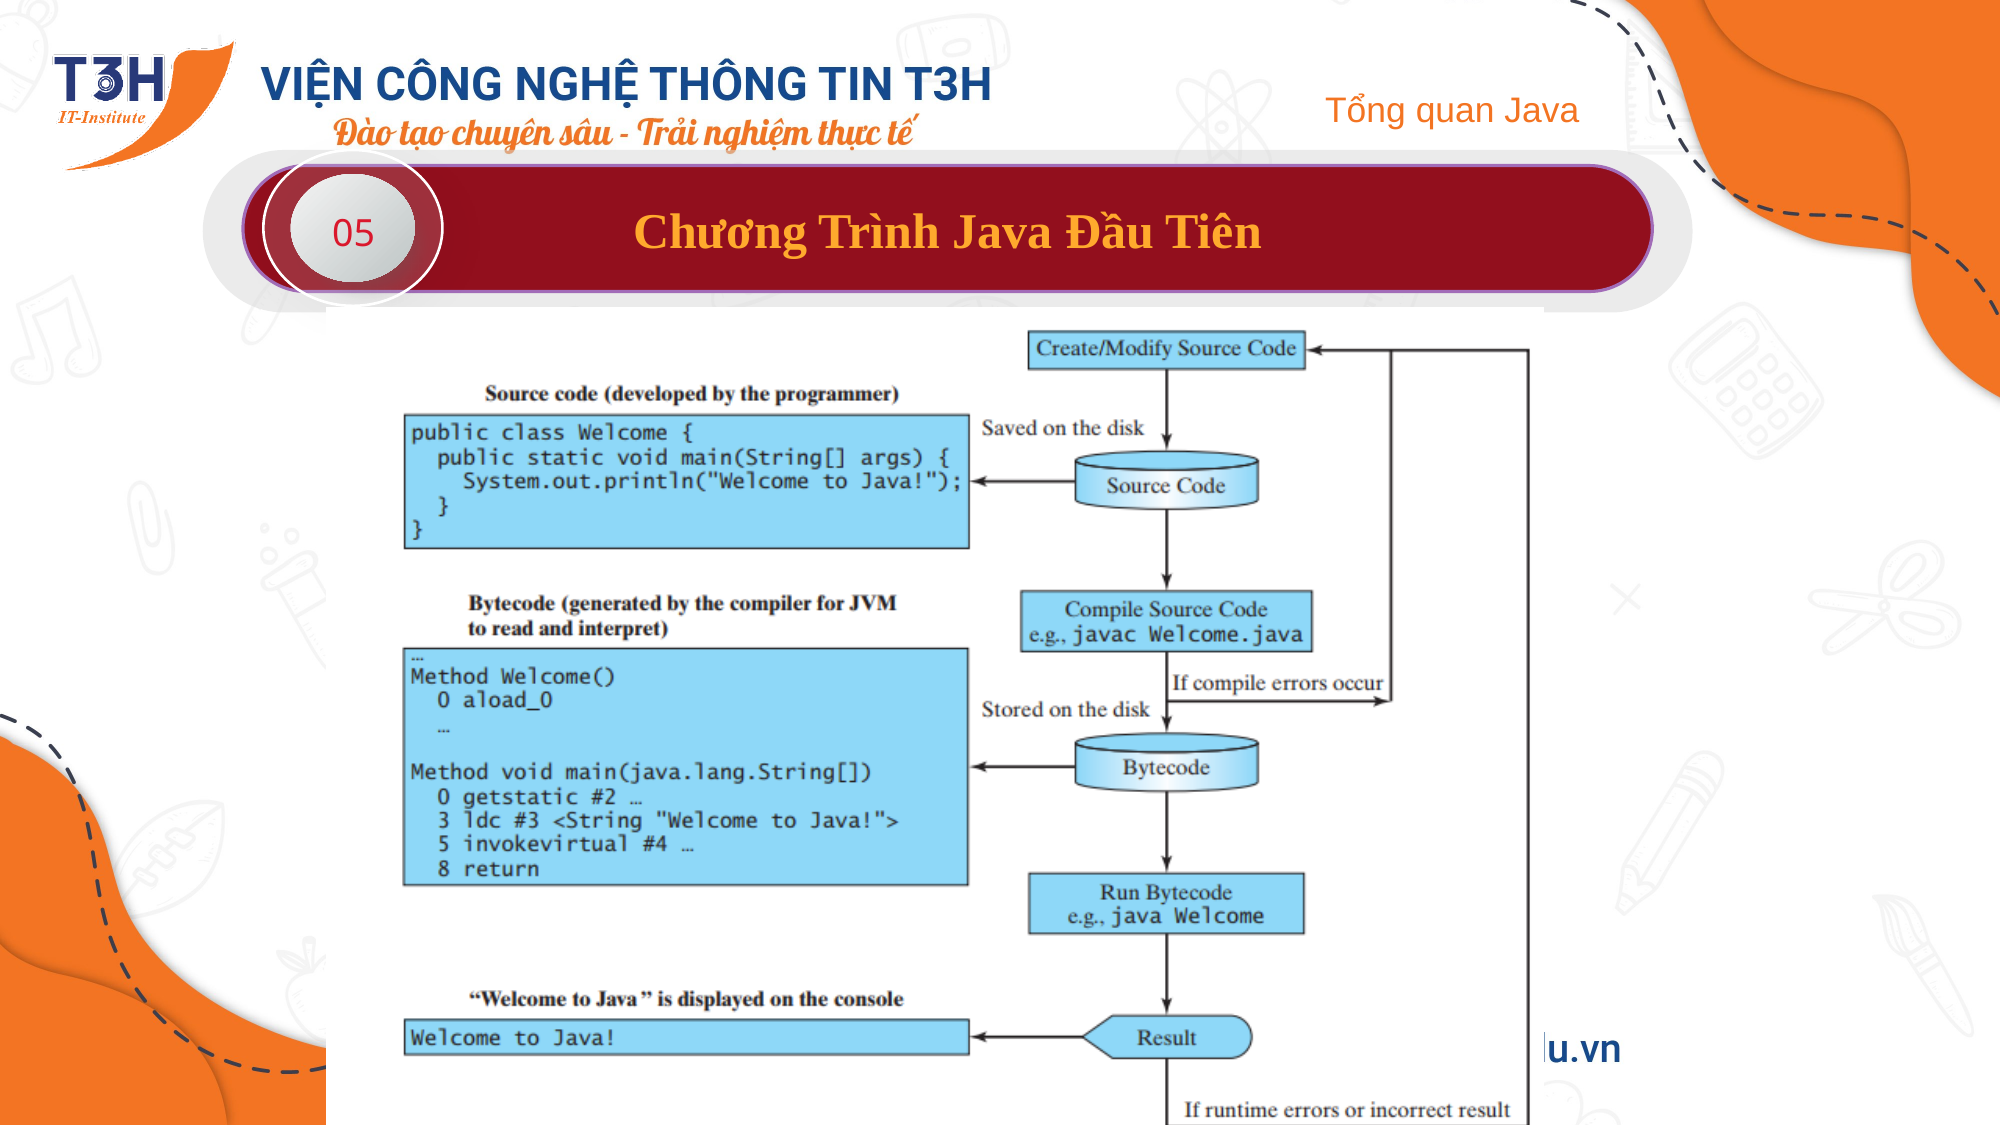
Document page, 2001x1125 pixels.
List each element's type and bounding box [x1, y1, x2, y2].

text_box [471, 149, 1693, 313]
picture [0, 0, 2000, 1125]
text_box [202, 149, 263, 313]
text_box [263, 149, 471, 363]
